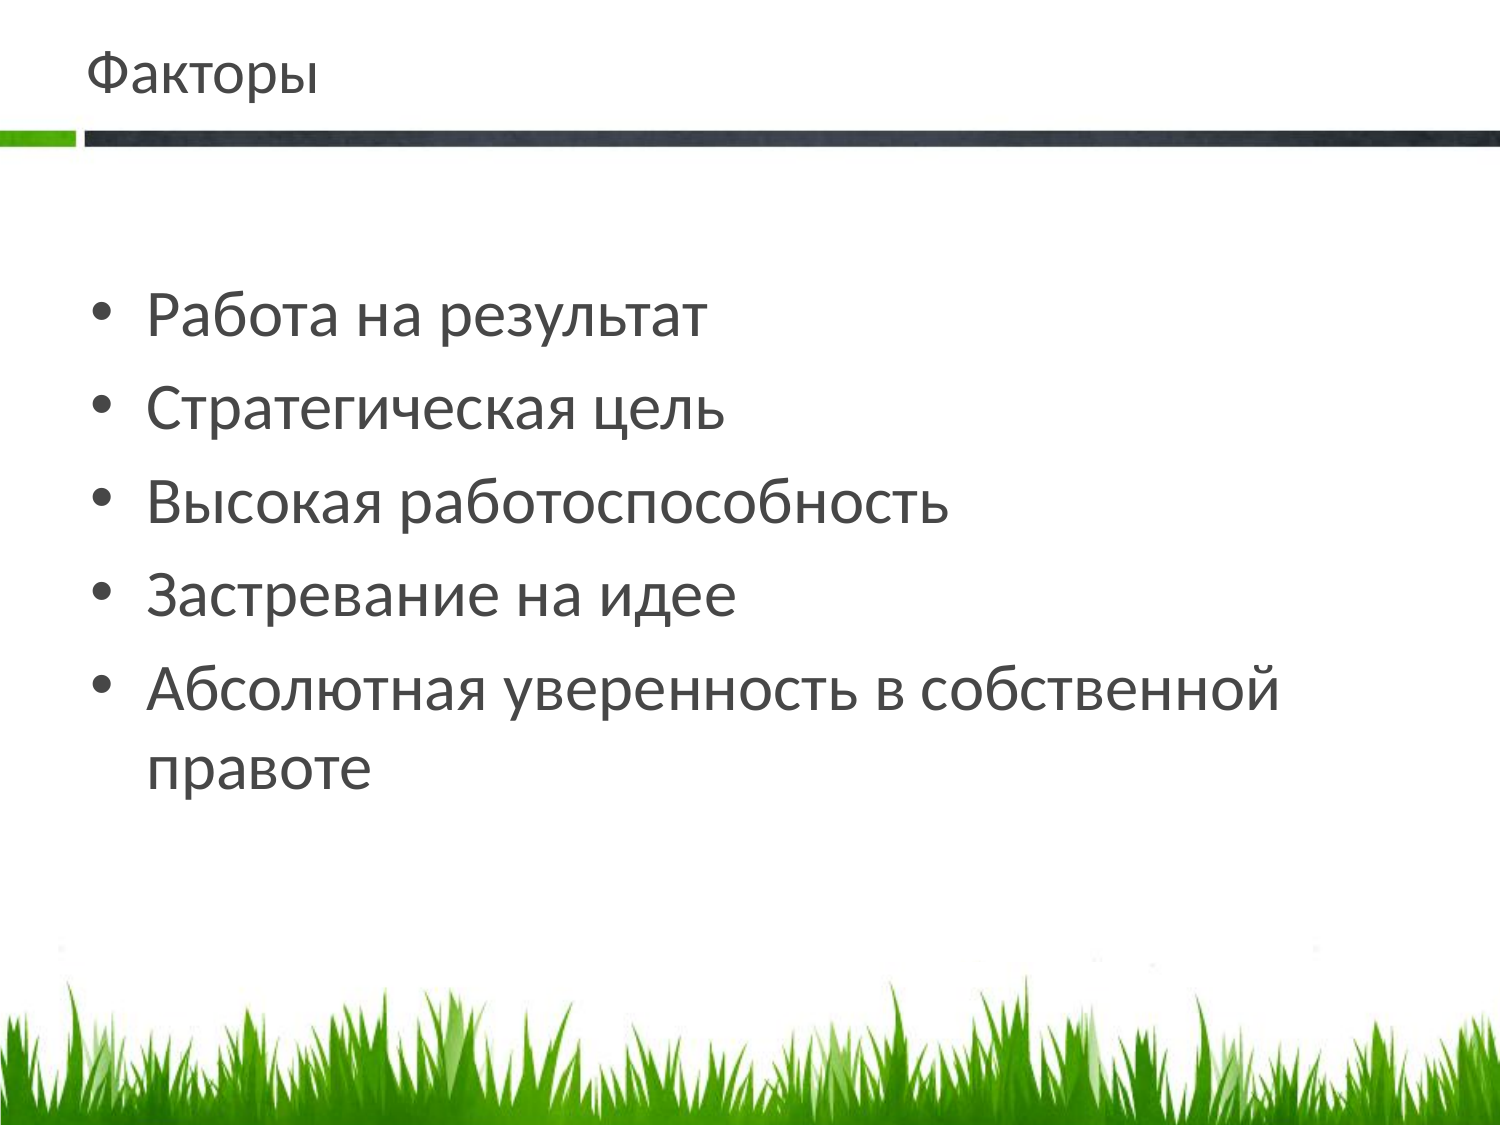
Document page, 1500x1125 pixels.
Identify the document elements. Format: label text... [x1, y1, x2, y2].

title Факторы [71, 12, 1450, 125]
list Работа на результат Стратегическая цель Высокая работоспособность Застревание на идее Абсолютная уверенность в собственной правоте [75, 262, 1425, 1005]
picture [0, 0, 1500, 1125]
